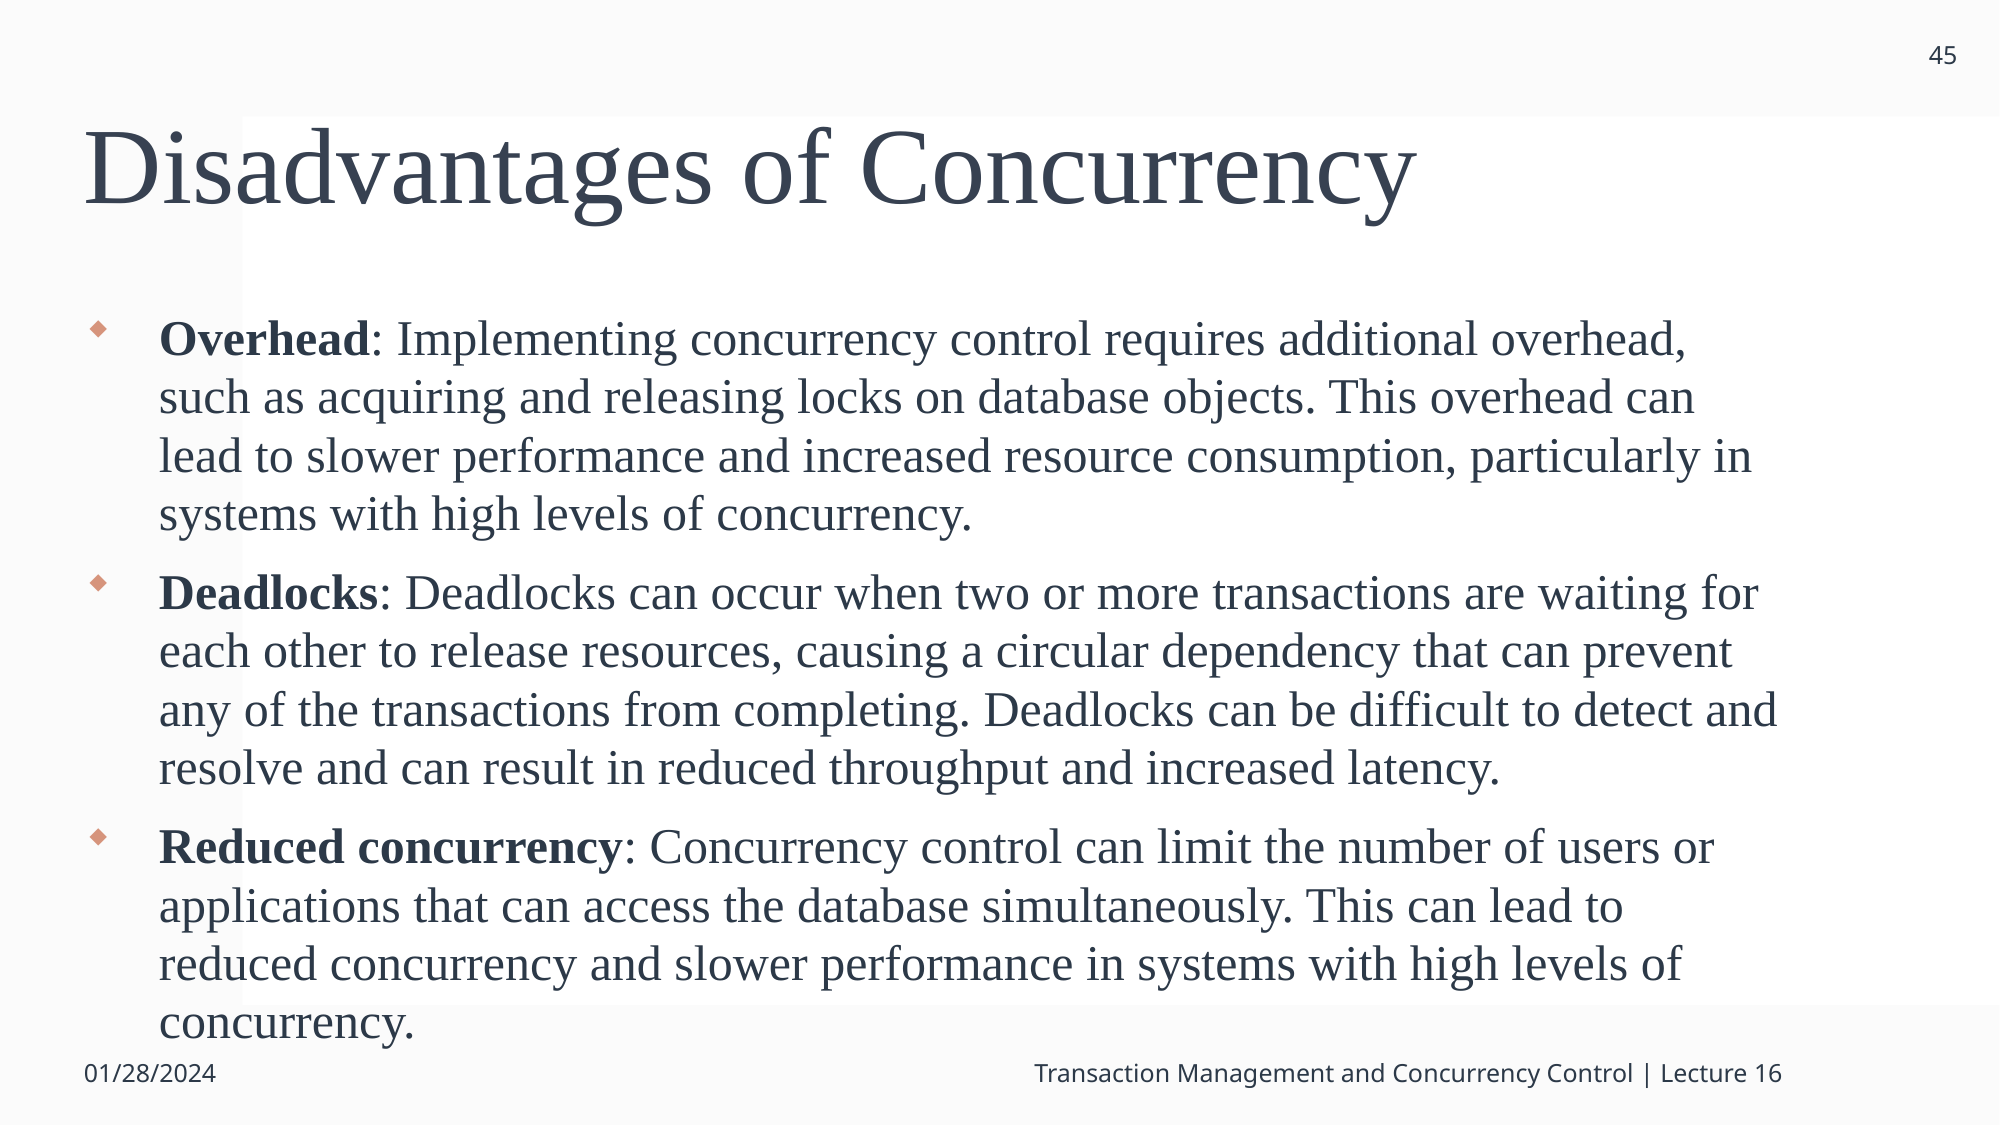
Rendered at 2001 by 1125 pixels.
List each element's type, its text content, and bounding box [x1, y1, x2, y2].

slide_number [68, 1020, 519, 1125]
title Disadvantages of Concurrency [68, 59, 1799, 278]
slide_number 45 [1886, 0, 2000, 113]
footer Transaction Management and Concurrency Control | Lecture 16 [618, 1020, 1799, 1125]
list Overhead: Implementing concurrency control requires additional overhead, such as acquiring and releasing locks on database objects. This overhead can lead to slower performance and increased resource consumption, particularly in systems with high levels of concurrency. Deadlocks: Deadlocks can occur when two or more transactions are waiting for each other to release resources, causing a circular dependency that can prevent any of the transactions from completing. Deadlocks can be difficult to detect and resolve and can result in reduced throughput and increased latency. Reduced concurrency: Concurrency control can limit the number of users or applications that can access the database simultaneously. This can lead to reduced concurrency and slower performance in systems with high levels of concurrency. [68, 299, 1799, 990]
